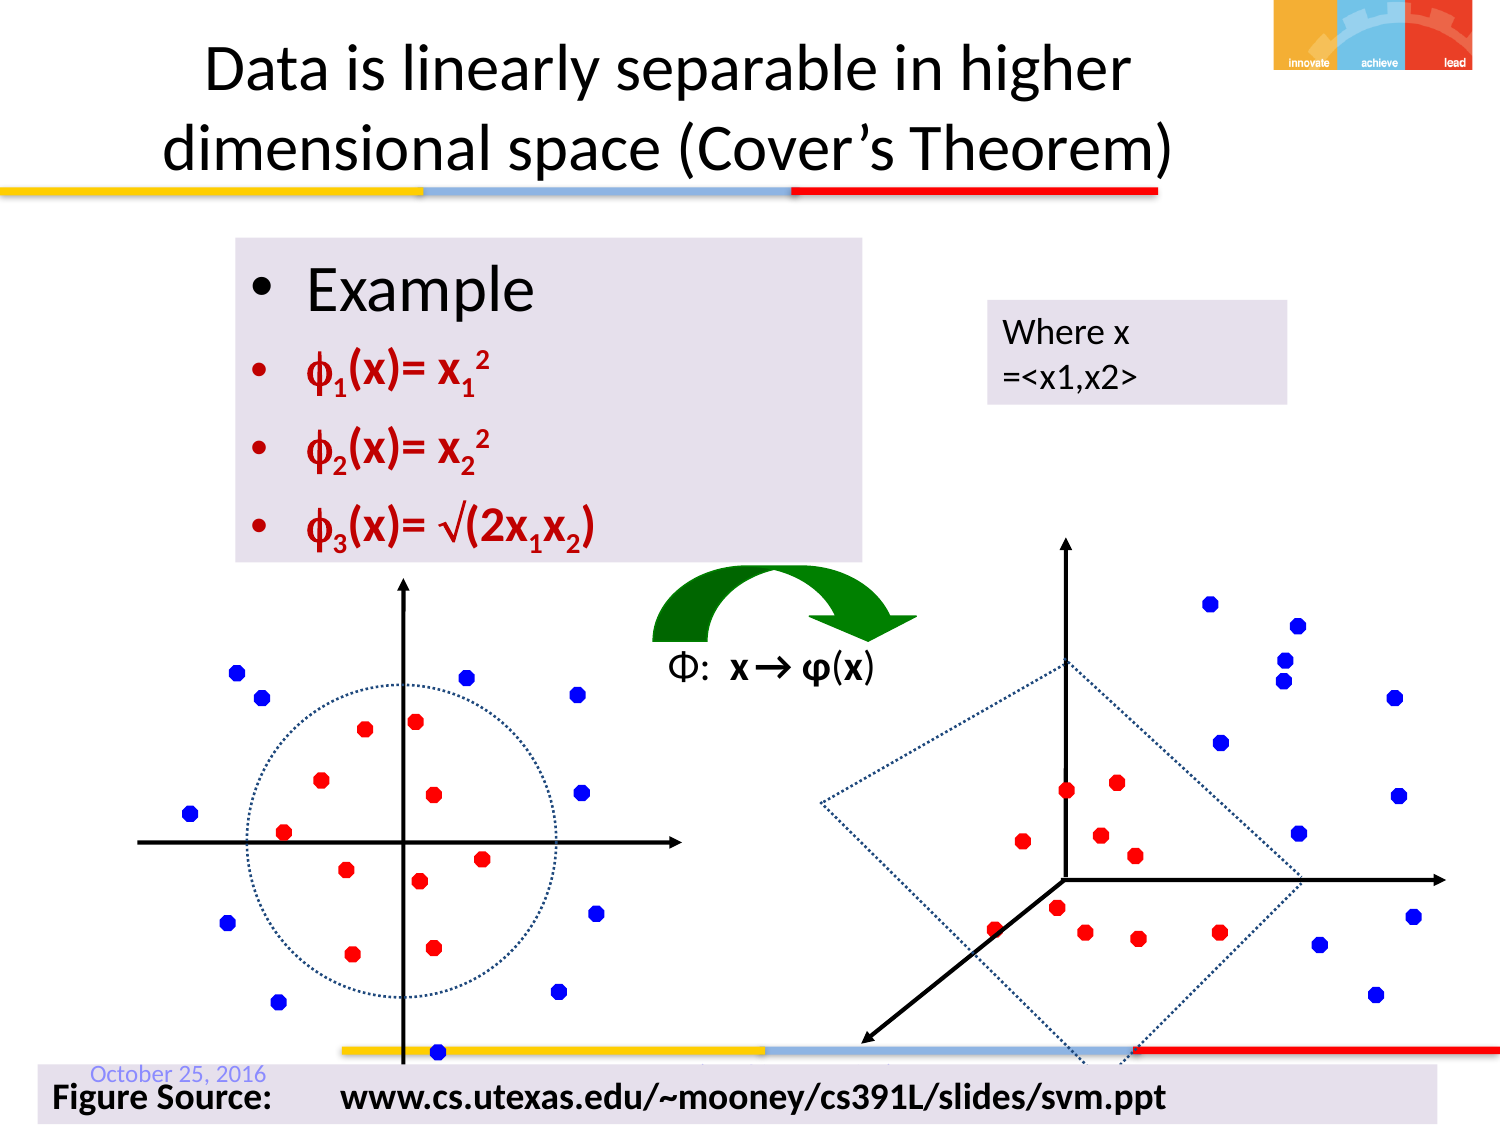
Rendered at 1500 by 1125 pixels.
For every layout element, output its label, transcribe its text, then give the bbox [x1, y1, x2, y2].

title Data is linearly separable in higher dimensional space (Cover’s Theorem) [75, 45, 1263, 163]
text_box Figure Source: www.cs.utexas.edu/~mooney/cs391L/slides/svm.ppt‎ [37, 1064, 1438, 1125]
footer IS ZC464 (Machine Learning) [512, 1093, 988, 1103]
list Example 1(x)= x12 2(x)= x22 3(x)= (2x1x2) [235, 237, 863, 535]
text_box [137, 537, 1447, 1084]
text_box Where x =<x1,x2> [987, 299, 1288, 405]
picture [1273, 0, 1473, 70]
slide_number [75, 1042, 425, 1103]
